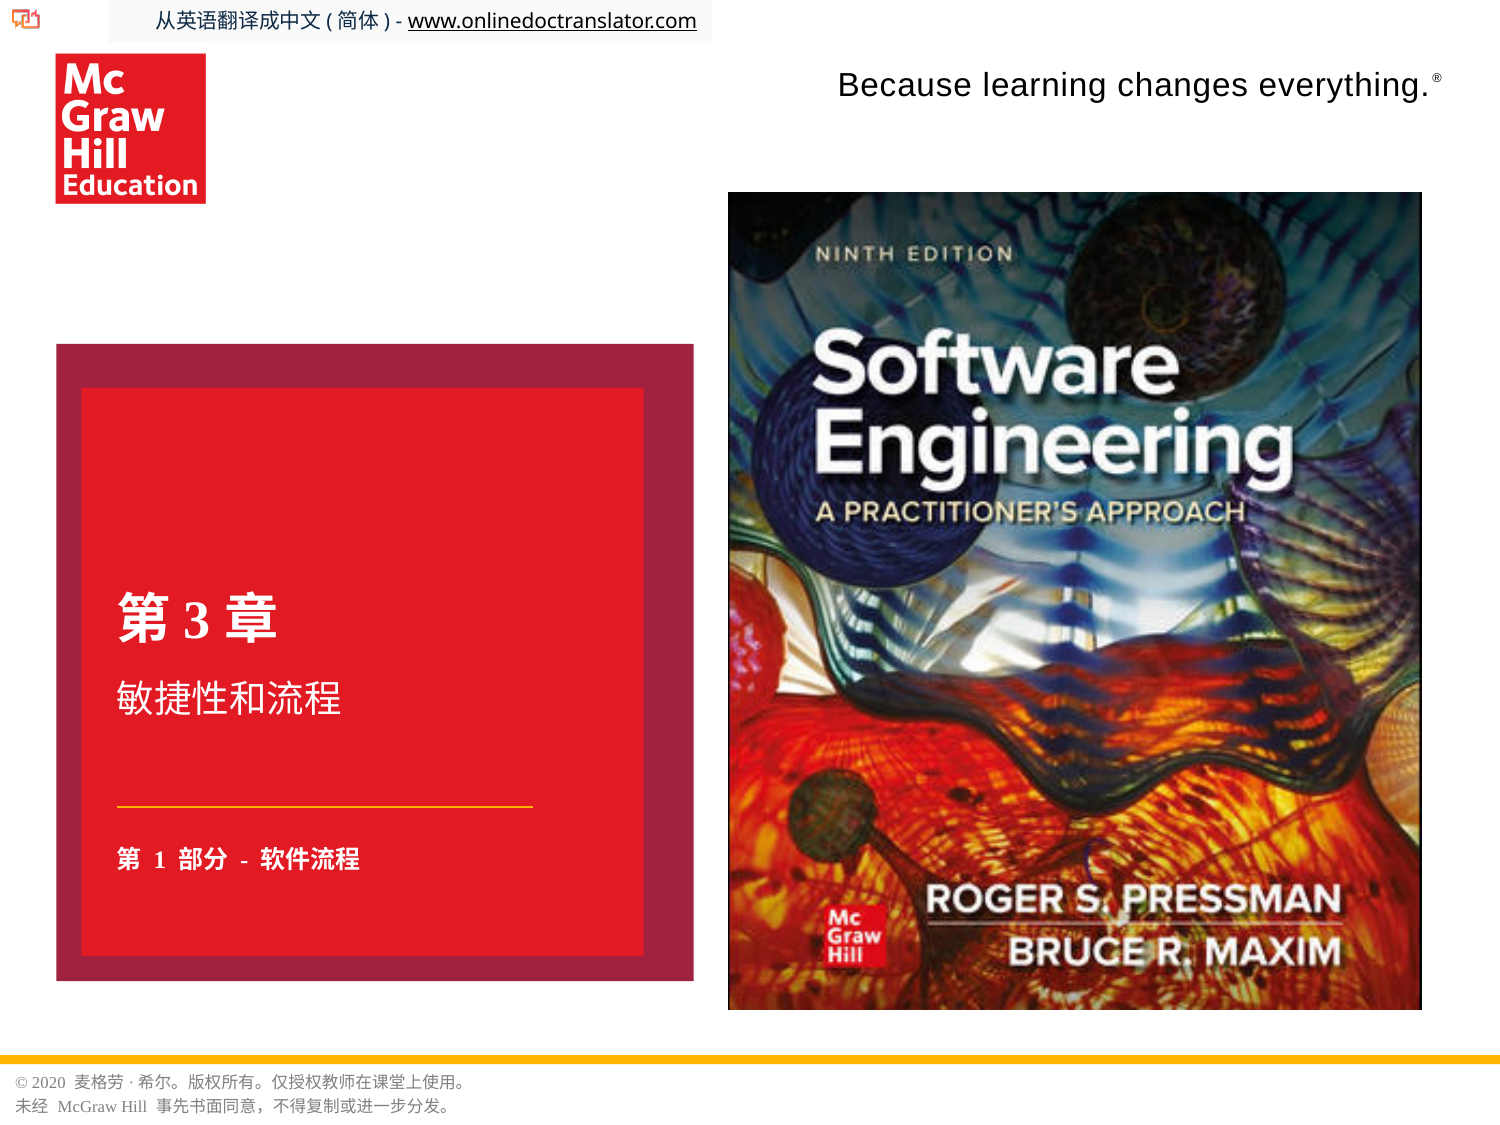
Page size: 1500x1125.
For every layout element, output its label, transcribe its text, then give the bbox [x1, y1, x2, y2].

picture [48, 46, 213, 211]
footer © 2020 麦格劳·希尔。版权所有。仅授权教师在课堂上使用。 未经 McGraw Hill 事先书面同意，不得复制或进一步分发。 [0, 1062, 1500, 1125]
picture [728, 192, 1422, 1010]
list 第 1 部分 - 软件流程 [101, 836, 602, 930]
subtitle 敏捷性和流程 [101, 667, 600, 800]
title 第3章 [101, 427, 600, 657]
text_box 从英语翻译成中文(简体) - www.onlinedoctranslator.com [108, 0, 712, 43]
picture [0, 5, 52, 36]
